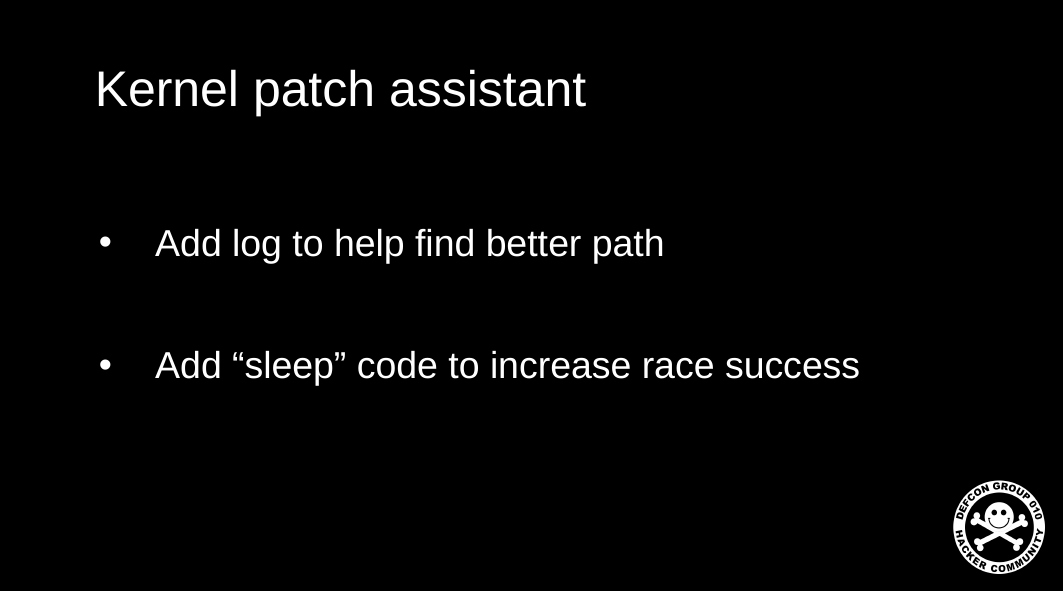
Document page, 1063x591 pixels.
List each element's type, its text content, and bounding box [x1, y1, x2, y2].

text_box Add log to help find better path Add “sleep” code to increase race success [83, 216, 1063, 591]
text_box Kernel patch assistant [86, 48, 596, 126]
picture [935, 462, 1063, 591]
